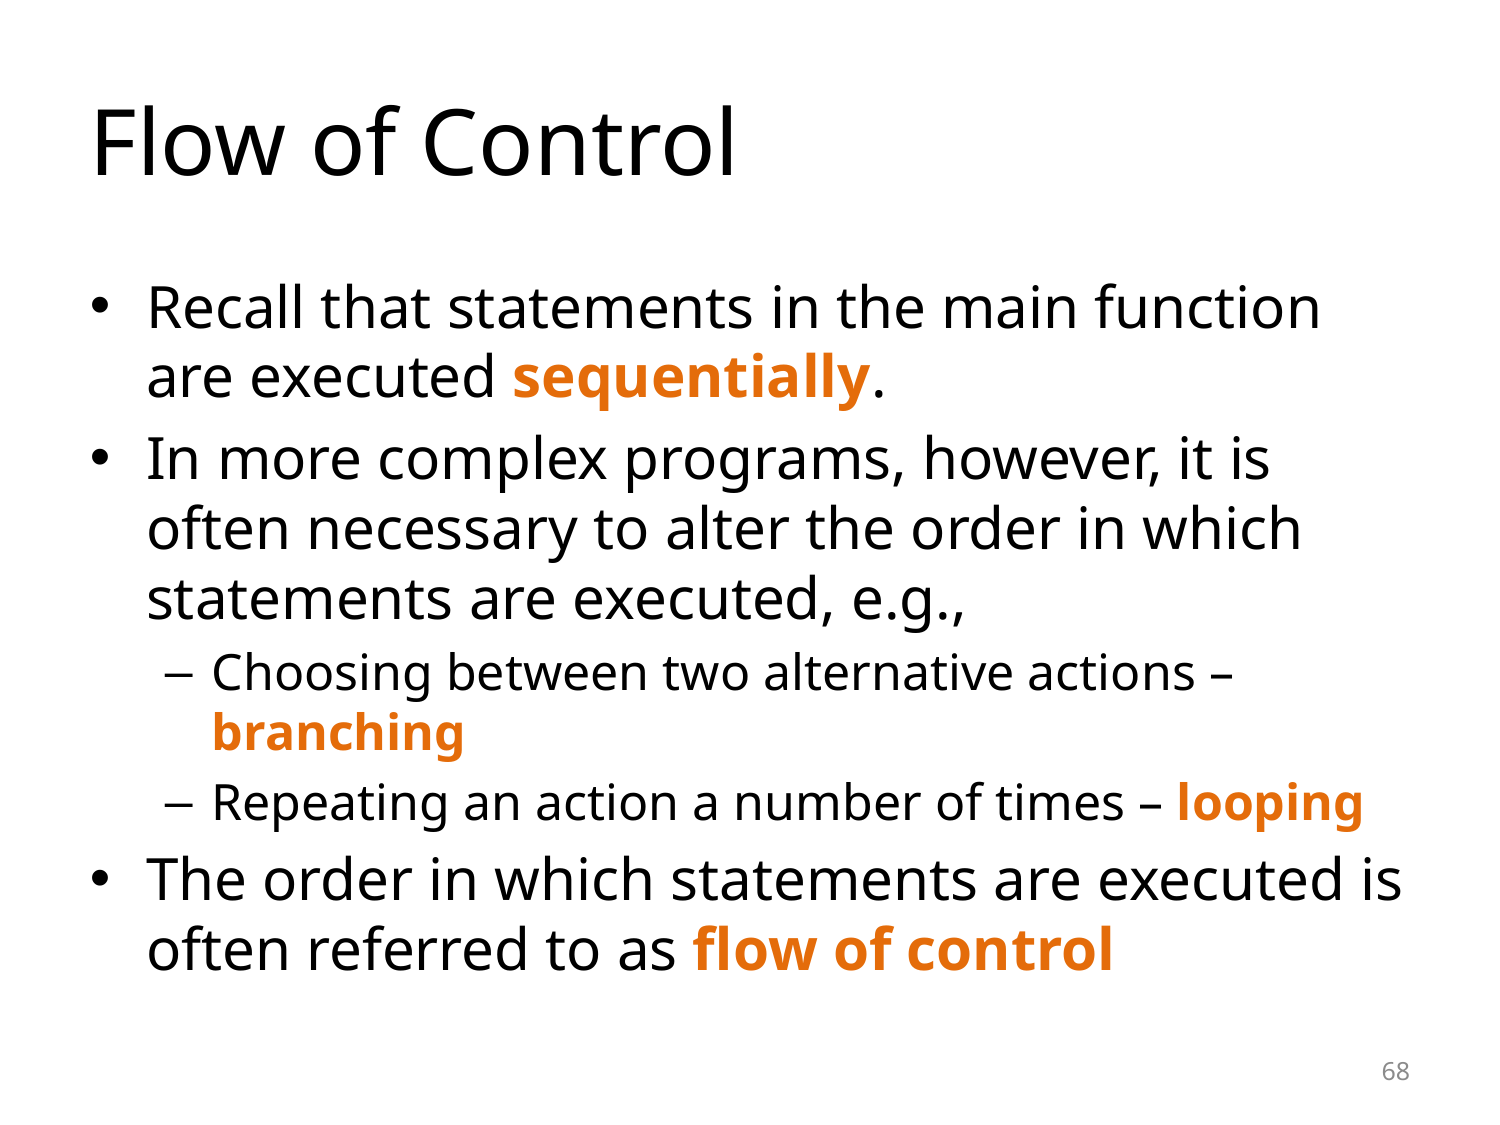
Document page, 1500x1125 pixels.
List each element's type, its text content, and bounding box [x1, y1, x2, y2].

text_box Flow of Control [74, 45, 1425, 233]
text_box Recall that statements in the main function are executed sequentially. In more complex programs, however, it is often necessary to alter the order in which statements are executed, e.g., Choosing between two alternative actions – branching Repeating an action a number of times – looping The order in which statements are executed is often referred to as flow of control [74, 262, 1425, 1005]
text_box <number> [1074, 1042, 1425, 1103]
